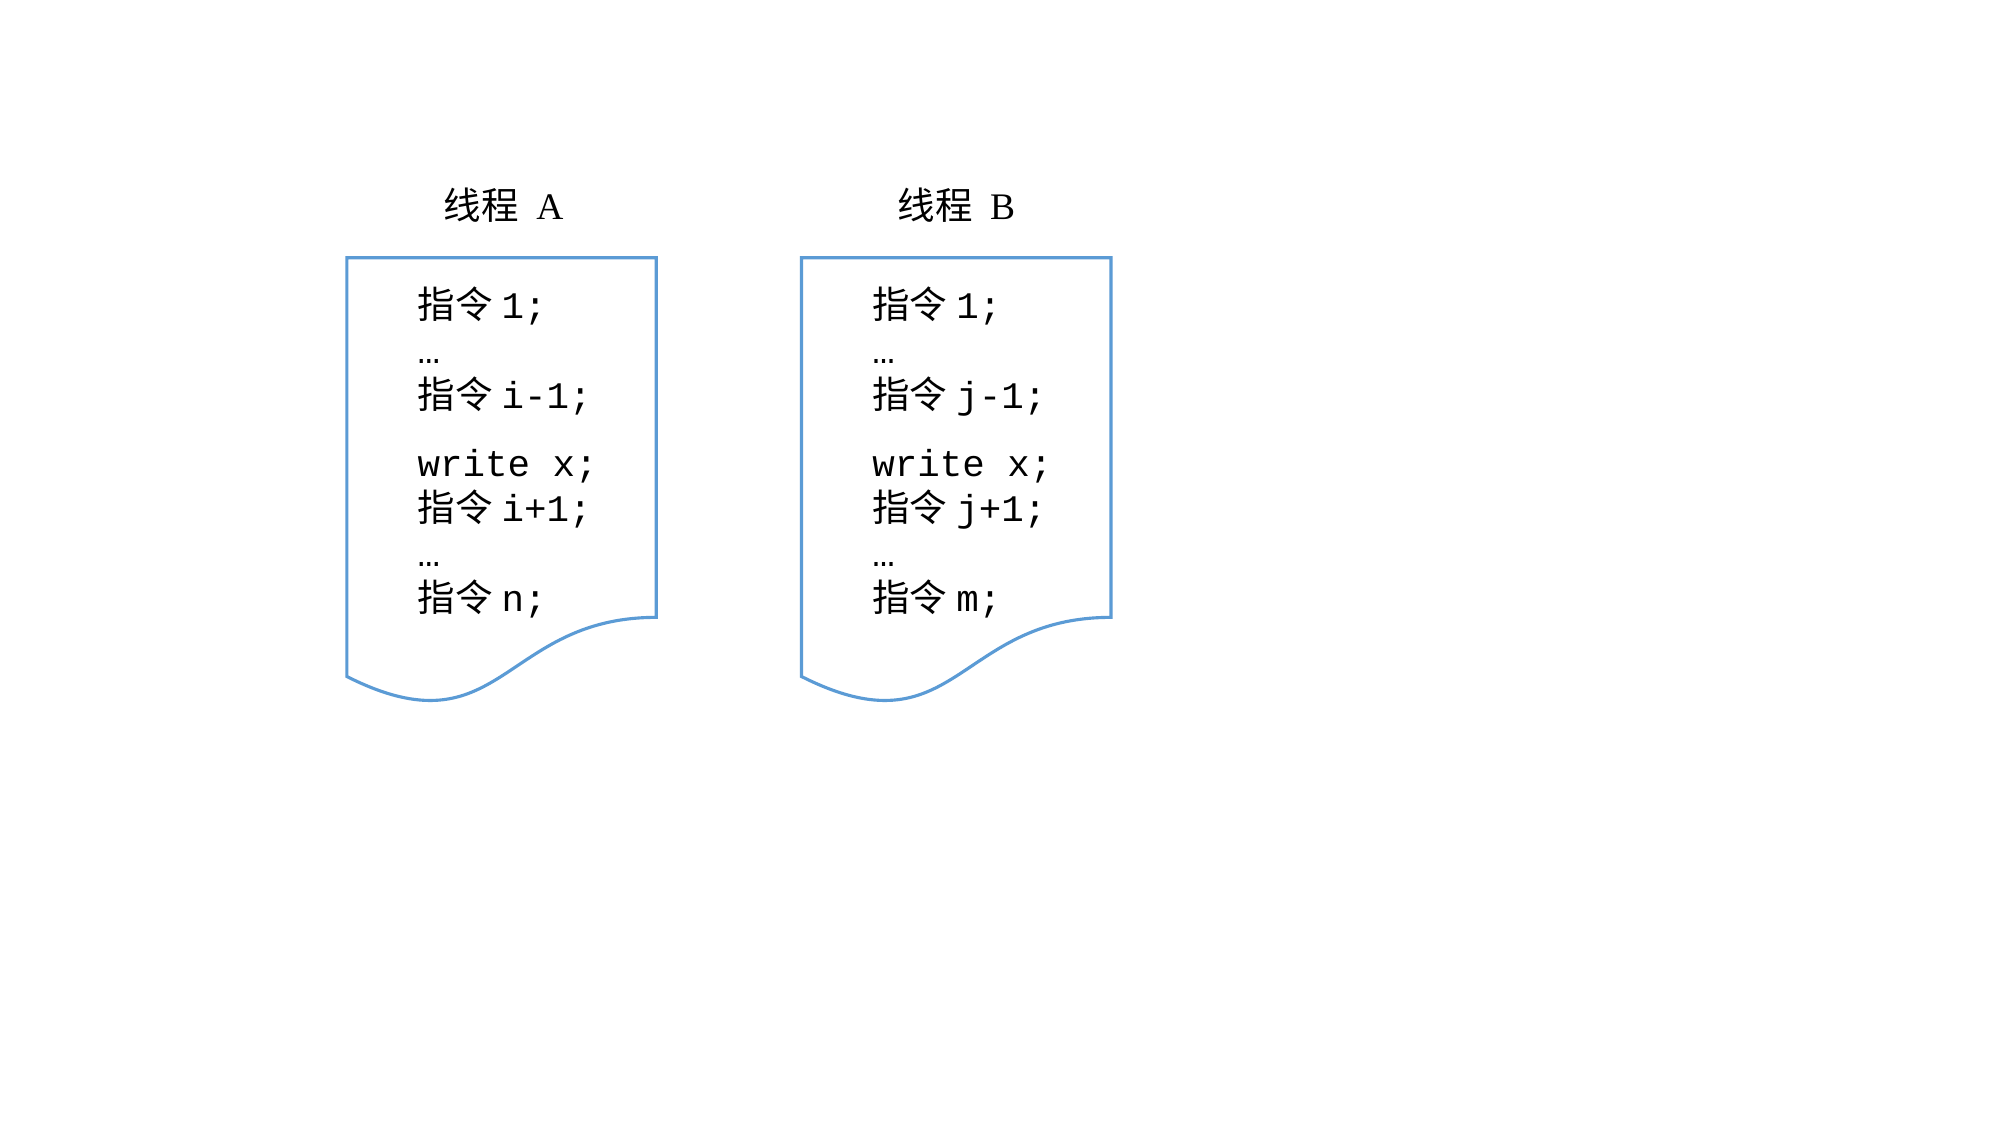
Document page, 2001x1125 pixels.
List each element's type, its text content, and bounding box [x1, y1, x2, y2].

text_box 线程 B [882, 174, 1030, 235]
text_box 线程 A [429, 174, 579, 235]
text_box 指令1; … 指令i-1; write x; 指令i+1; … 指令n; [345, 256, 658, 702]
text_box 指令1; … 指令j-1; write x; 指令j+1; … 指令m; [800, 256, 1112, 702]
